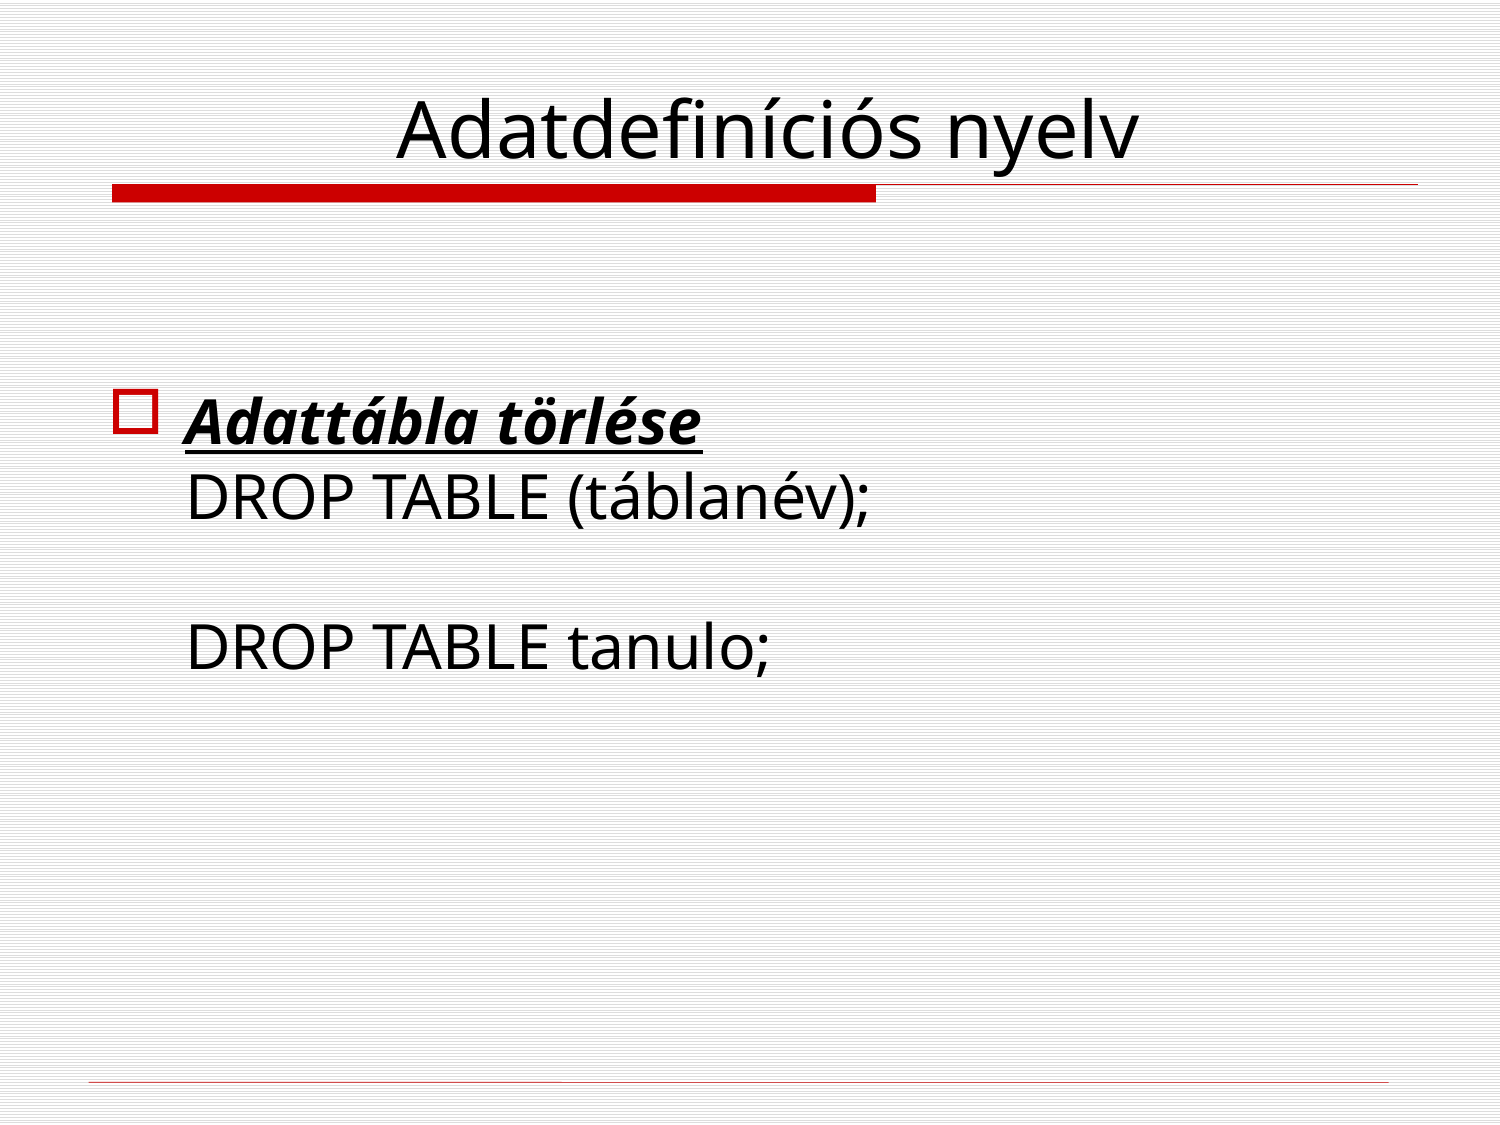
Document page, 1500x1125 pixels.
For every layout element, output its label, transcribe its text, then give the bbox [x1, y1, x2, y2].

list Adattábla törlése DROP TABLE (táblanév); DROP TABLE tanulo; [92, 287, 1406, 988]
title Adatdefiníciós nyelv [111, 89, 1425, 182]
